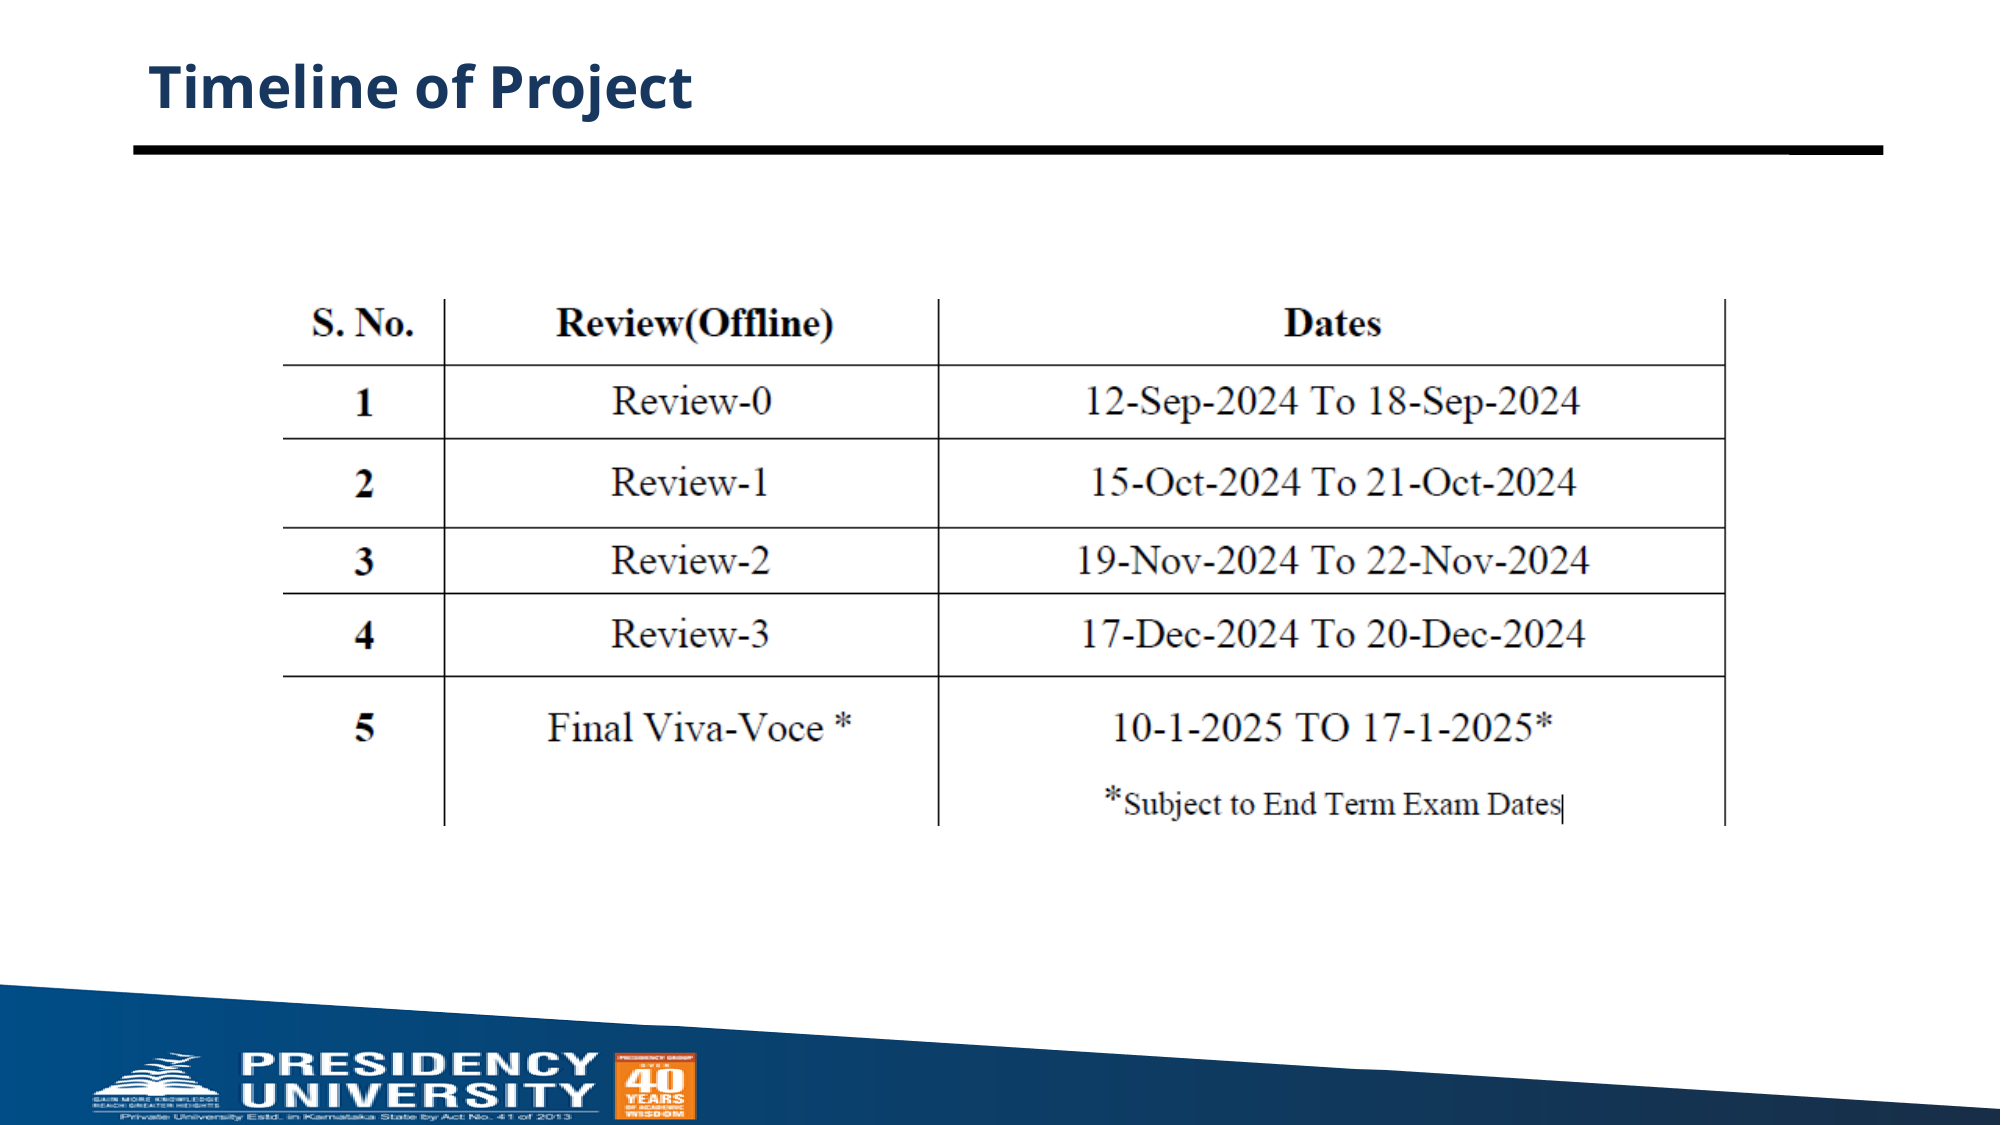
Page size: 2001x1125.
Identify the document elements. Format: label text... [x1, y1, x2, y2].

picture [0, 982, 2000, 1125]
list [282, 298, 1734, 826]
title Timeline of Project [133, 45, 1884, 125]
